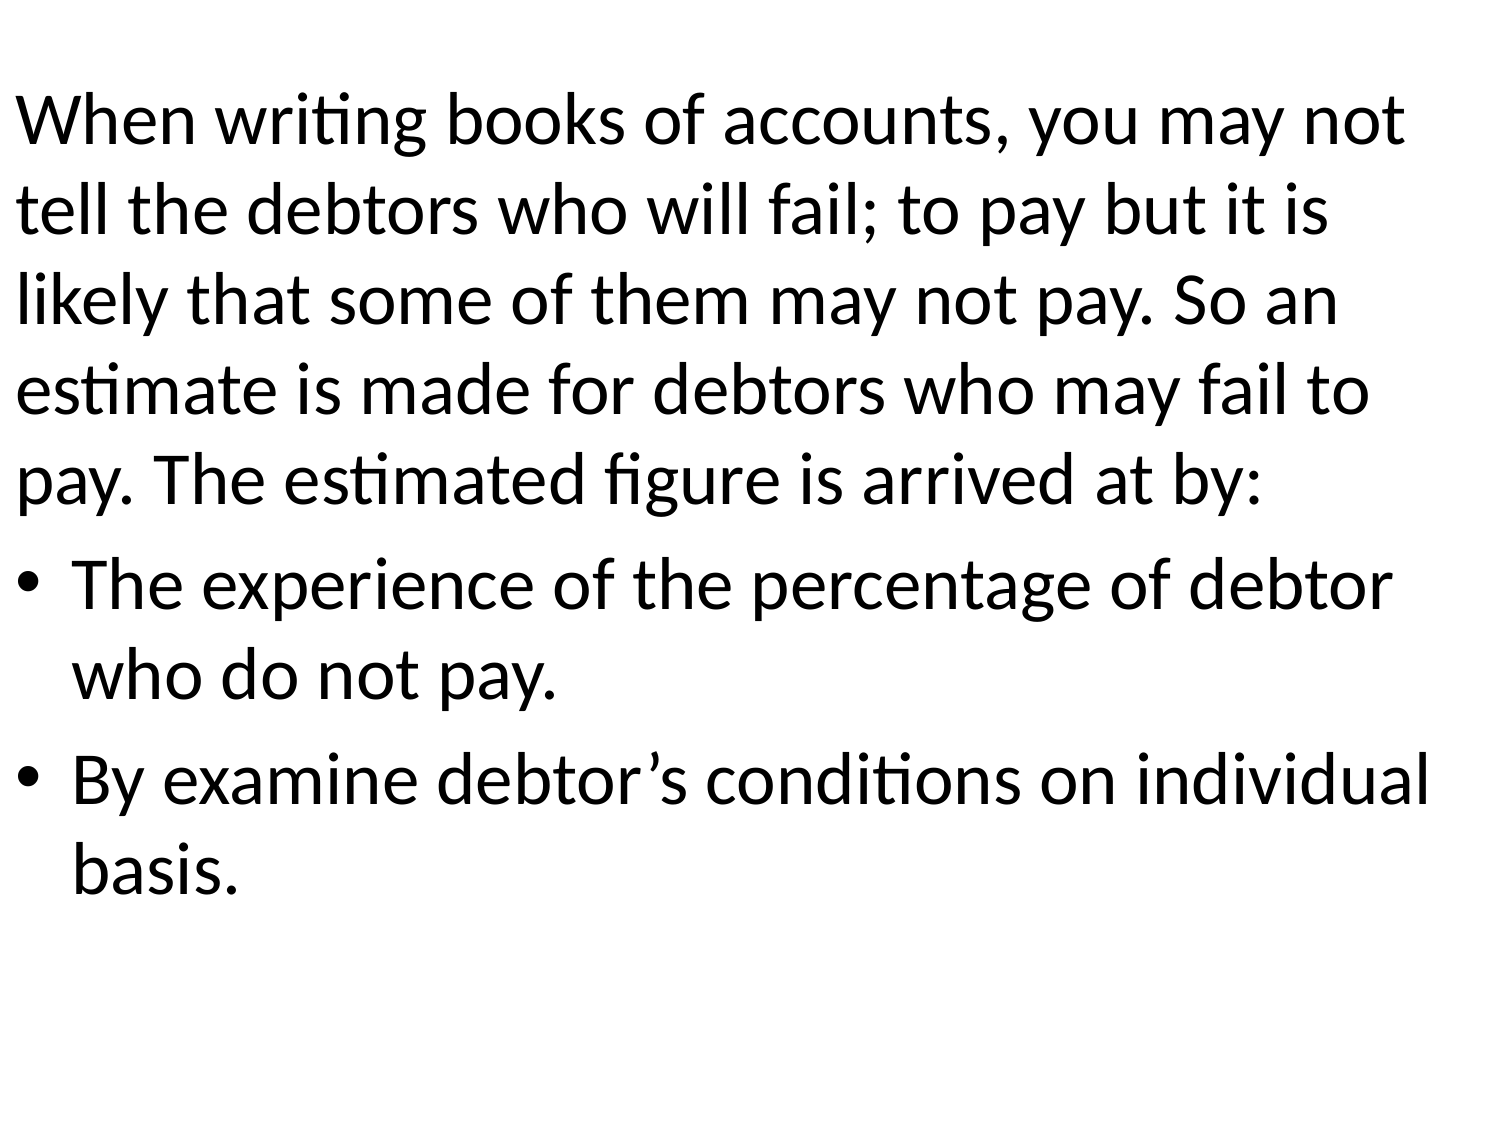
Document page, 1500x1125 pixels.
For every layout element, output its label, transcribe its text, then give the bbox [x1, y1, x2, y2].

list When writing books of accounts, you may not tell the debtors who will fail; to pay but it is likely that some of them may not pay. So an estimate is made for debtors who may fail to pay. The estimated figure is arrived at by: The experience of the percentage of debtor who do not pay. By examine debtor’s conditions on individual basis. [0, 62, 1500, 1125]
